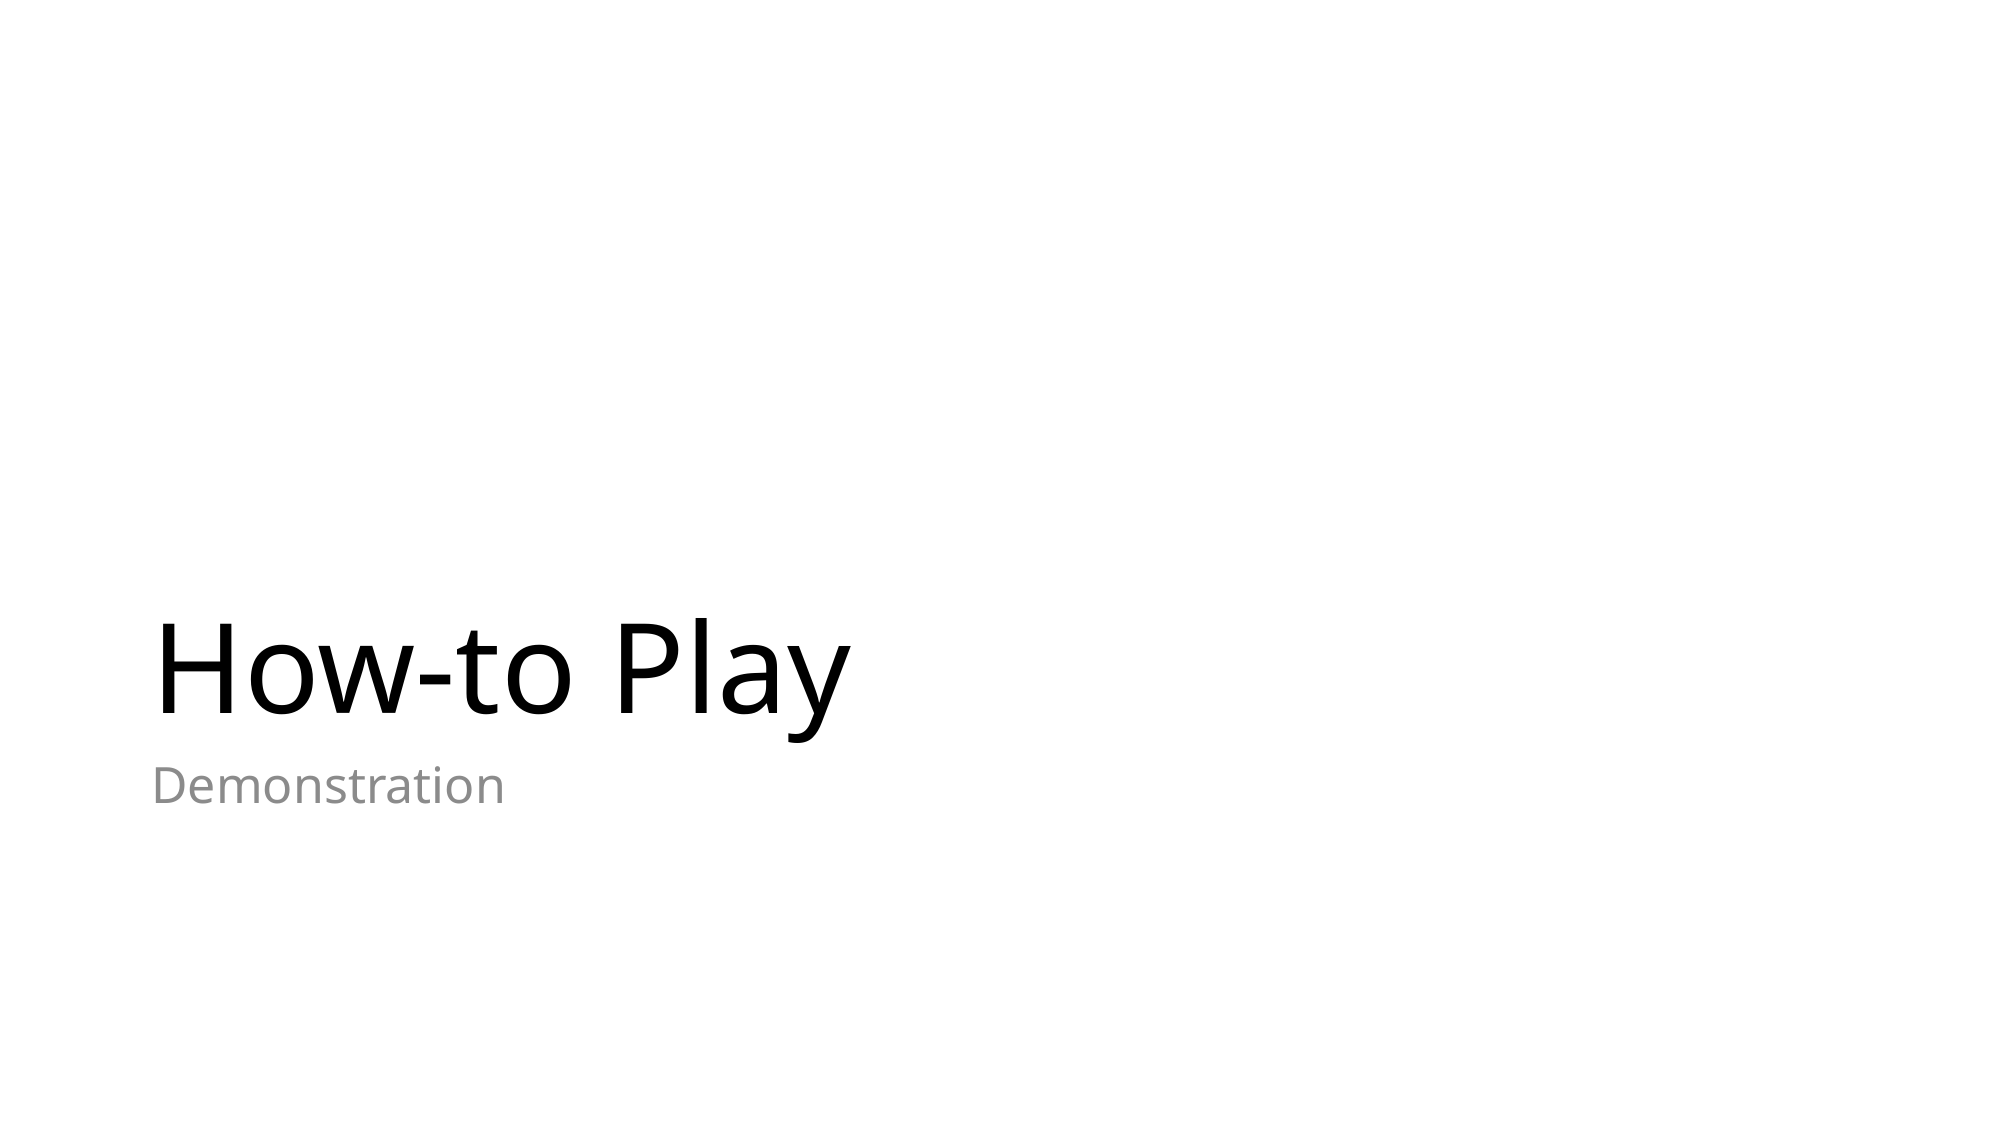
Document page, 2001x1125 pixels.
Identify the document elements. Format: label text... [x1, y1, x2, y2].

list Demonstration [136, 752, 1862, 999]
title How-to Play [136, 280, 1862, 749]
